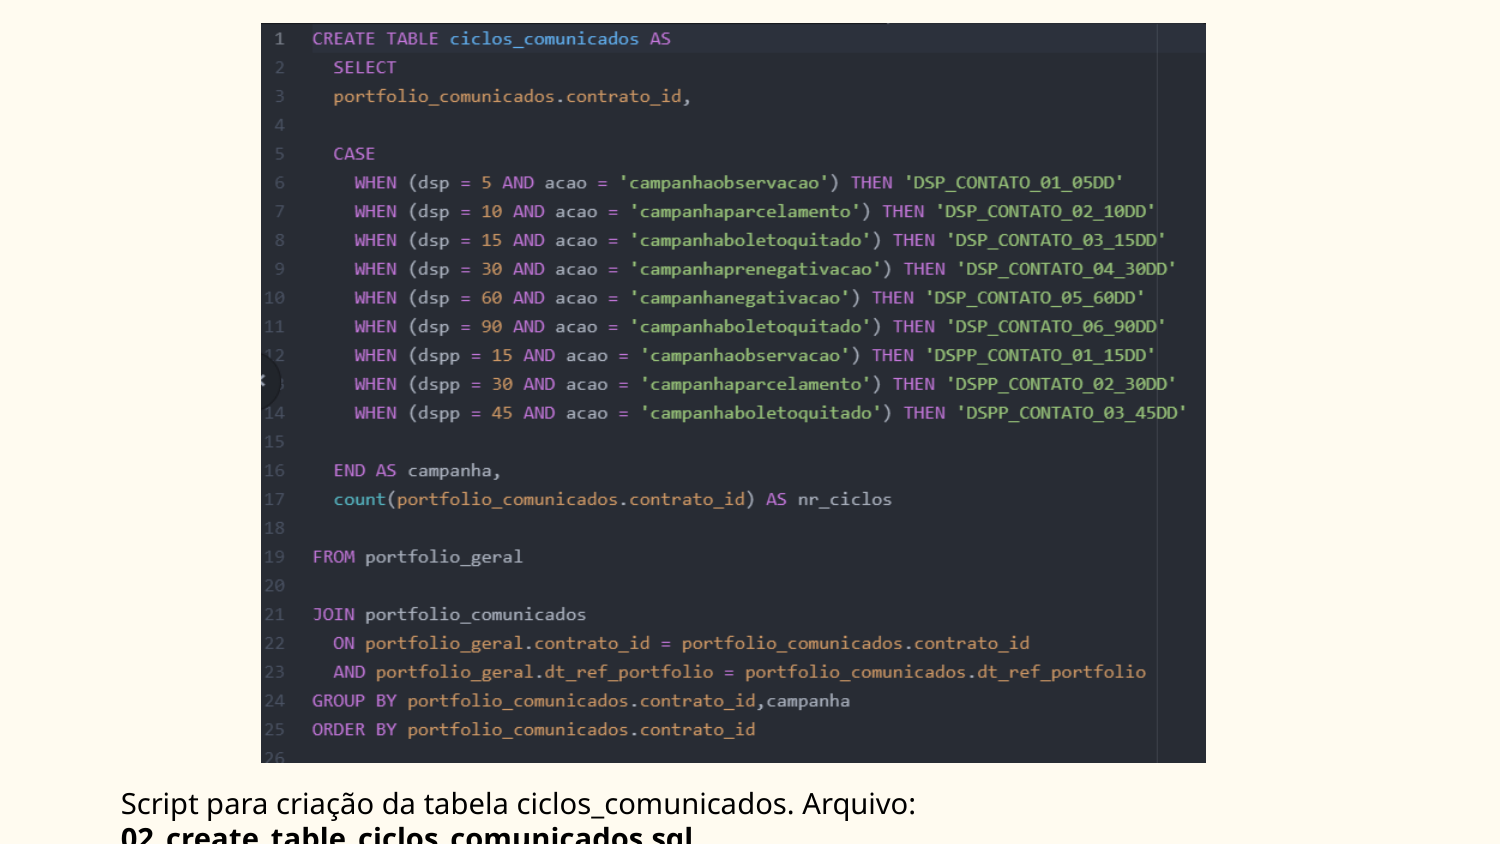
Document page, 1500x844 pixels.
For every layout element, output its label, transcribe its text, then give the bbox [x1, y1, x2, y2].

picture [261, 23, 1206, 763]
text_box Script para criação da tabela ciclos_comunicados. Arquivo: 02_create_table_ciclos_comunicados.sql [105, 770, 1487, 844]
